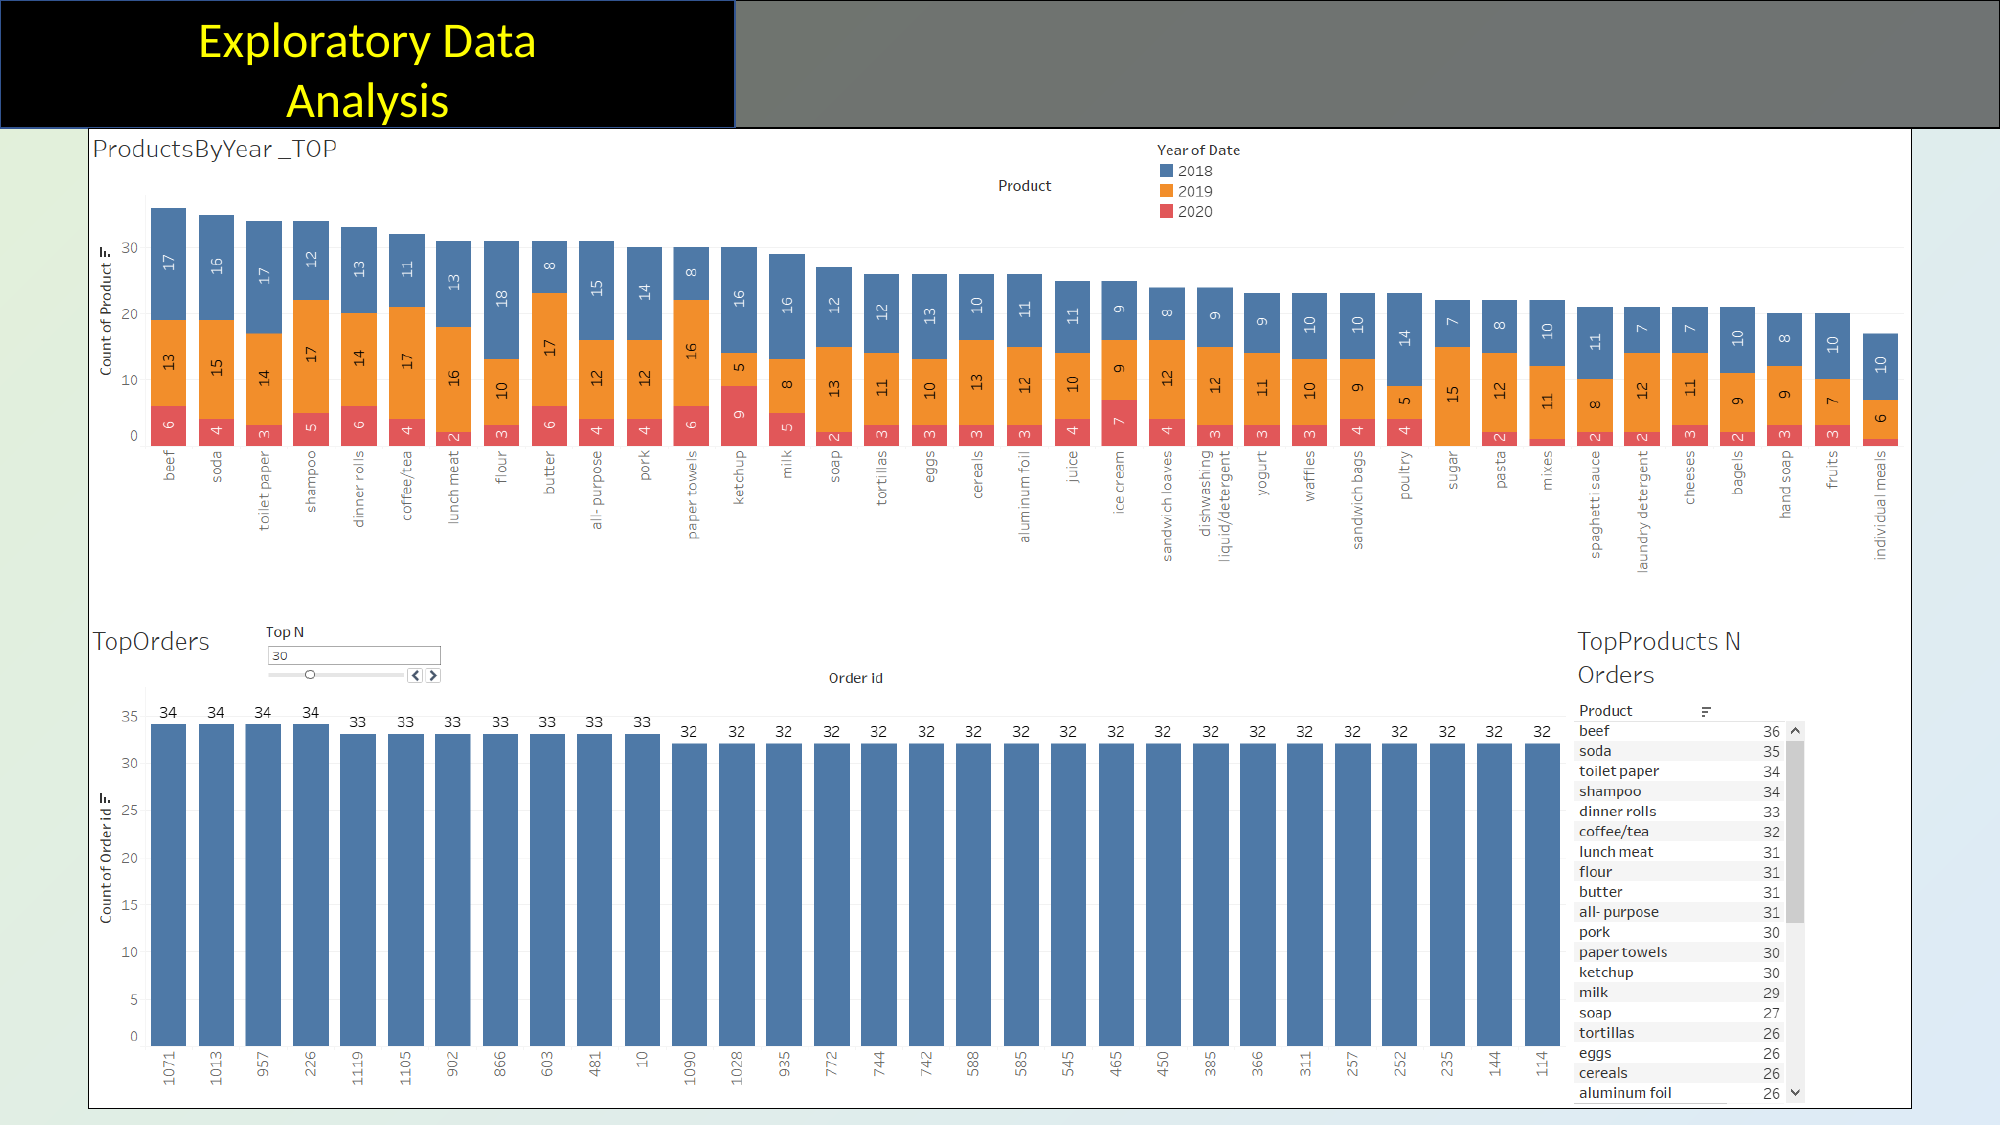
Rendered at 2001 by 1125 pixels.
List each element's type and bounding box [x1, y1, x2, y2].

text_box [736, 0, 2000, 129]
text_box [0, 0, 736, 238]
picture [88, 128, 1912, 1109]
